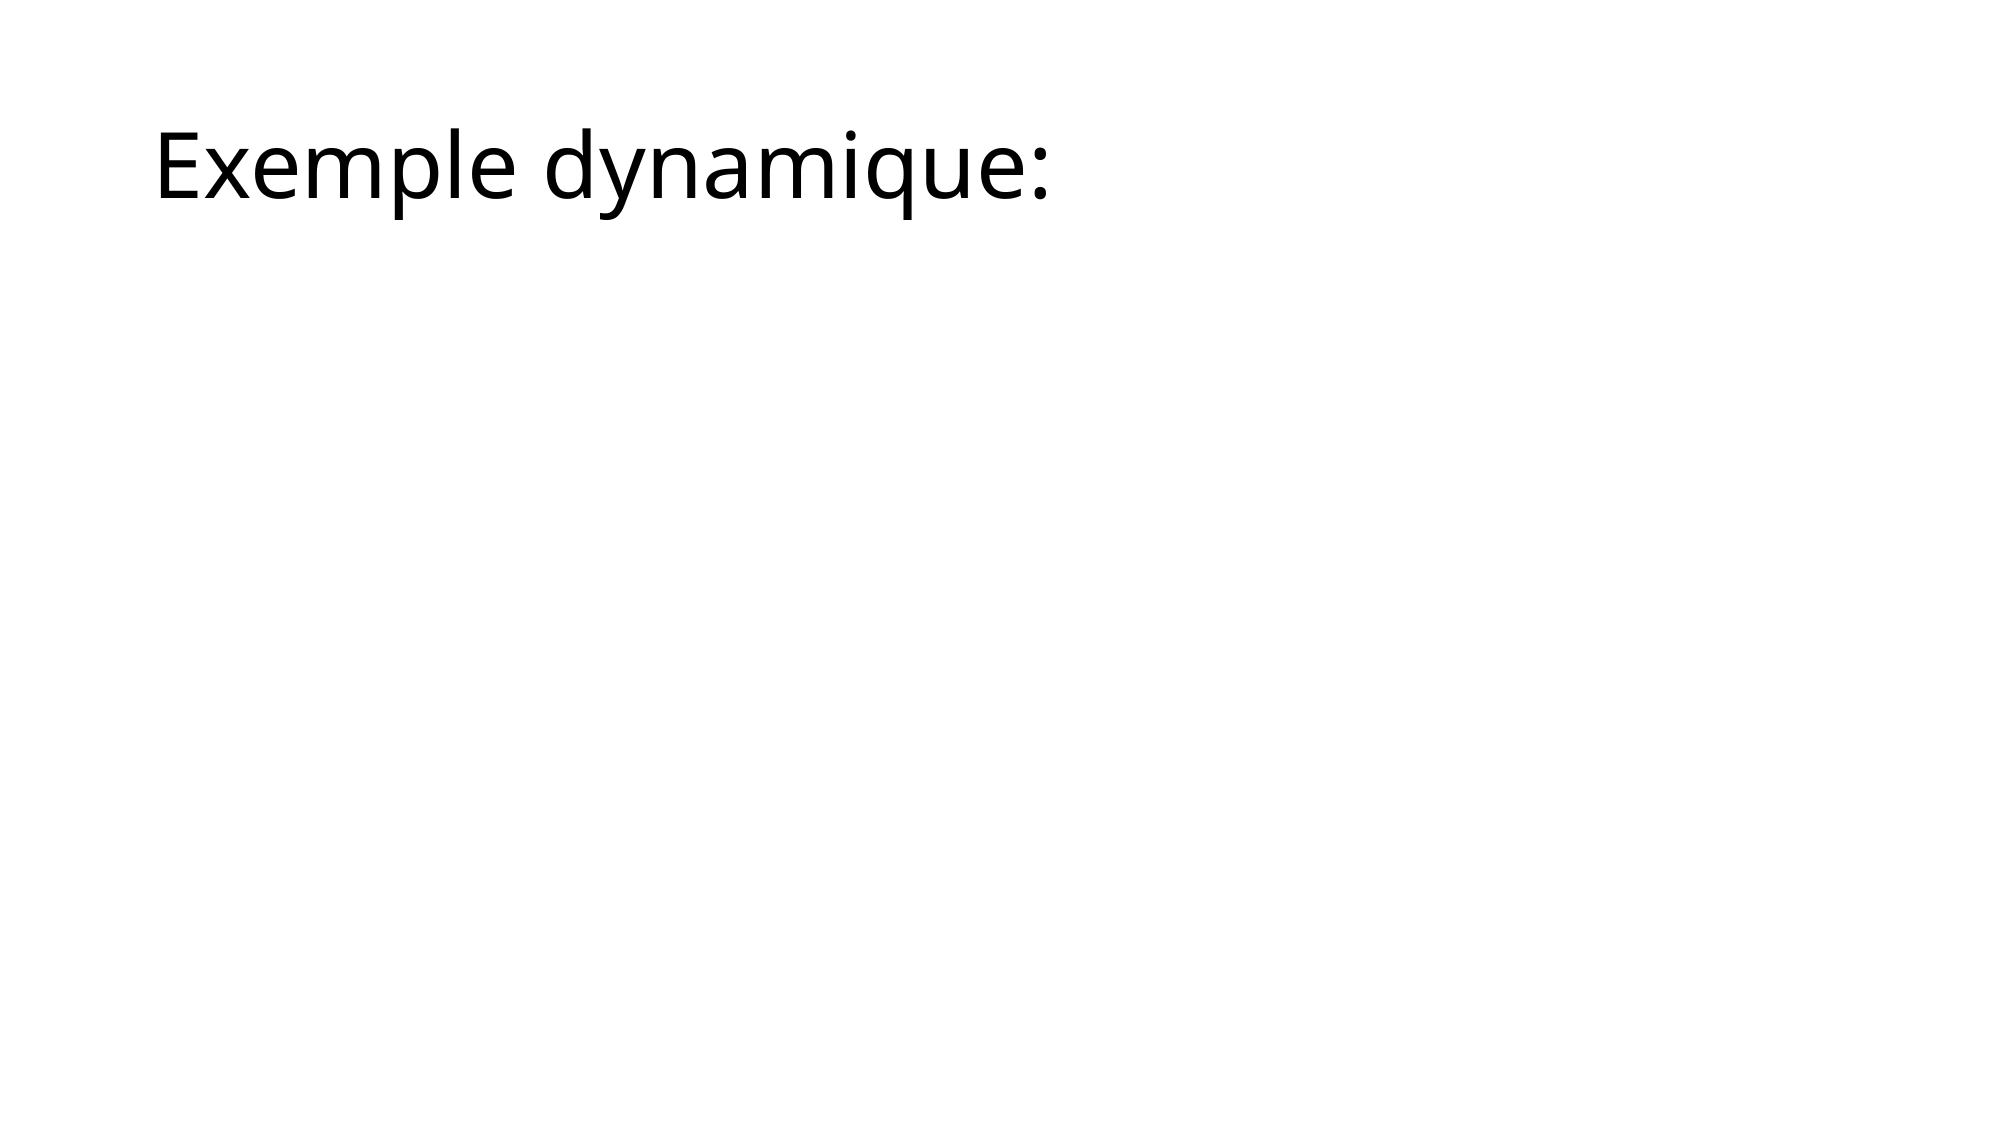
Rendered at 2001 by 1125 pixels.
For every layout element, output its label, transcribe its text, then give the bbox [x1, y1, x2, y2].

title Exemple dynamique: [137, 59, 1863, 278]
